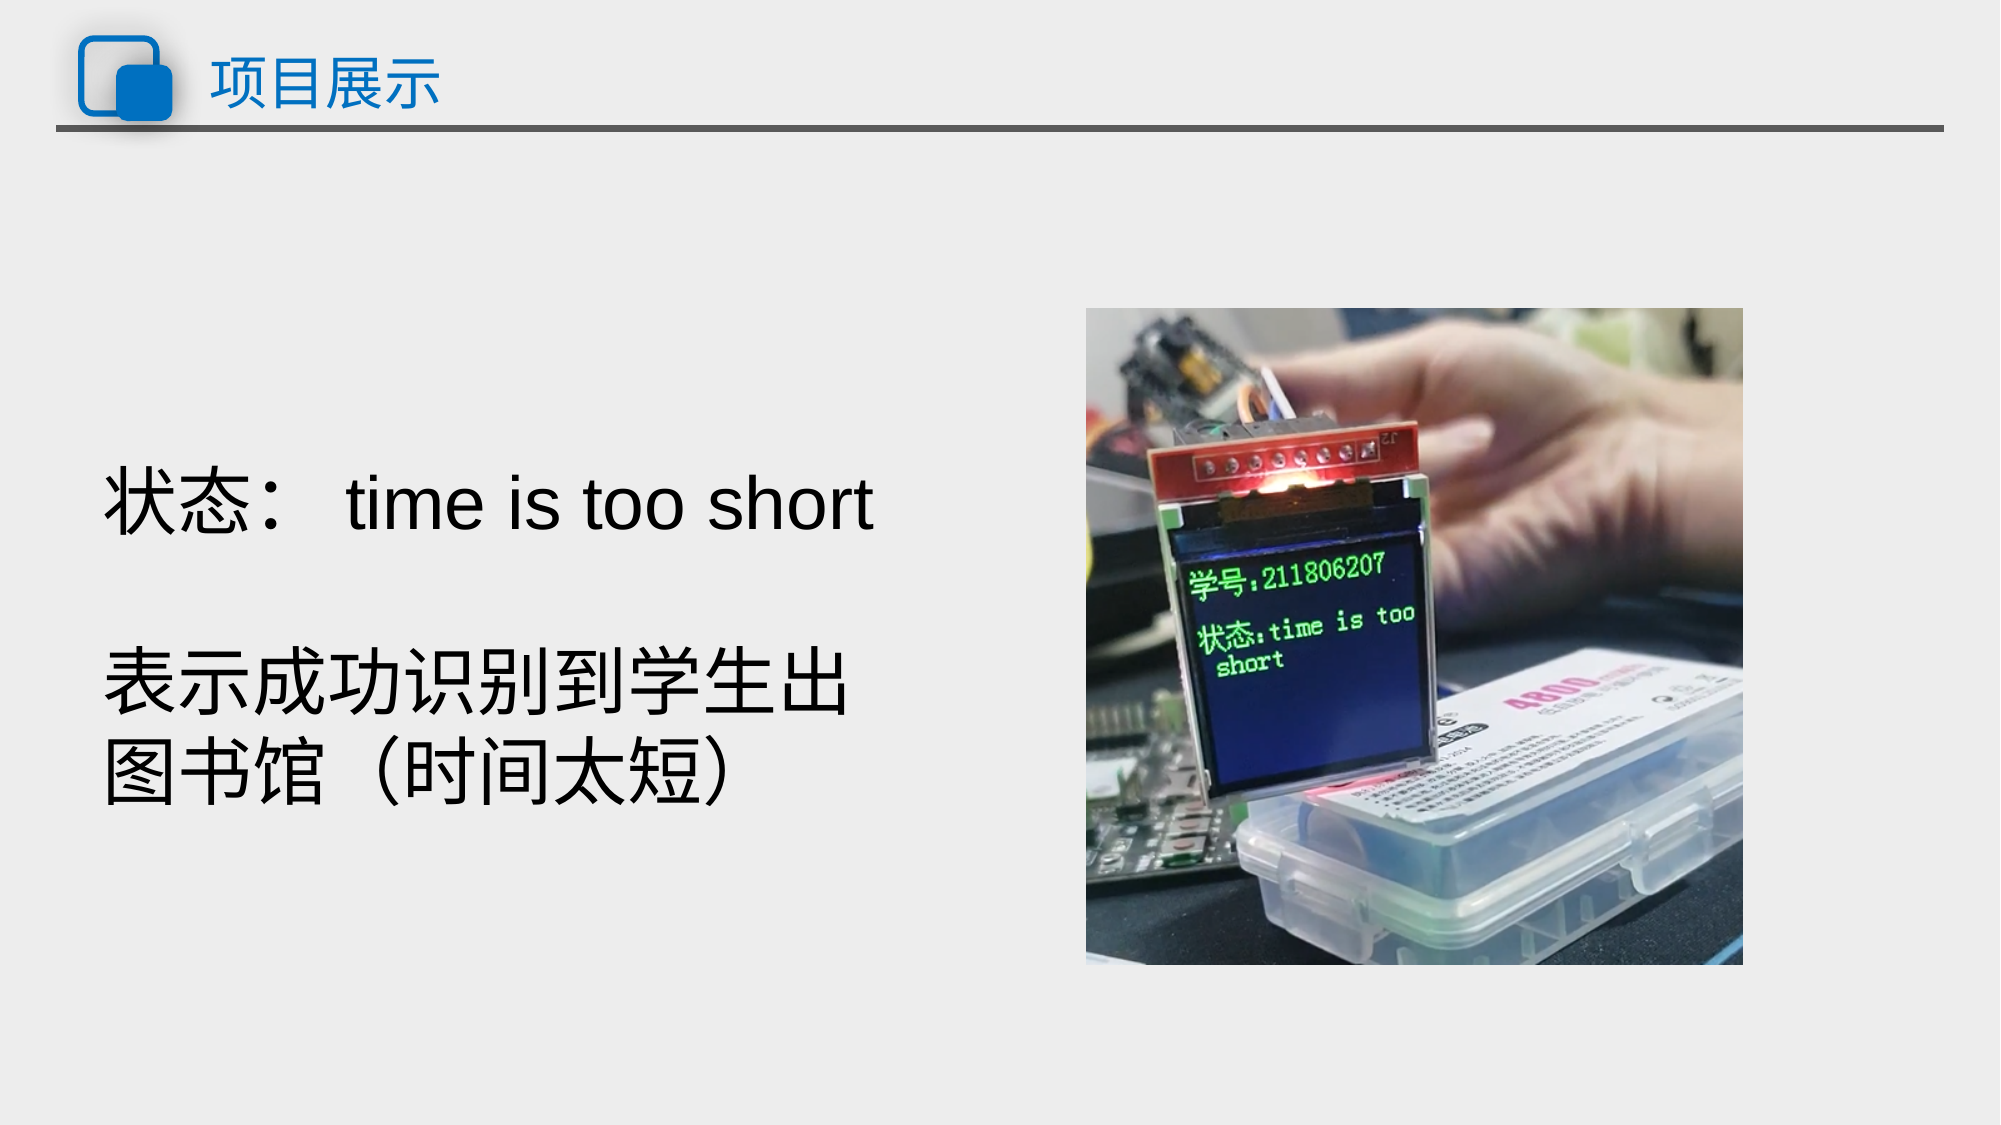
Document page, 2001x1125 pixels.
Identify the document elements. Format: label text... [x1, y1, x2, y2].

text_box 状态：time is too short 表示成功识别到学生出图书馆（时间太短） [87, 446, 898, 822]
picture [1085, 308, 1743, 965]
title 项目展示 [194, 48, 972, 124]
